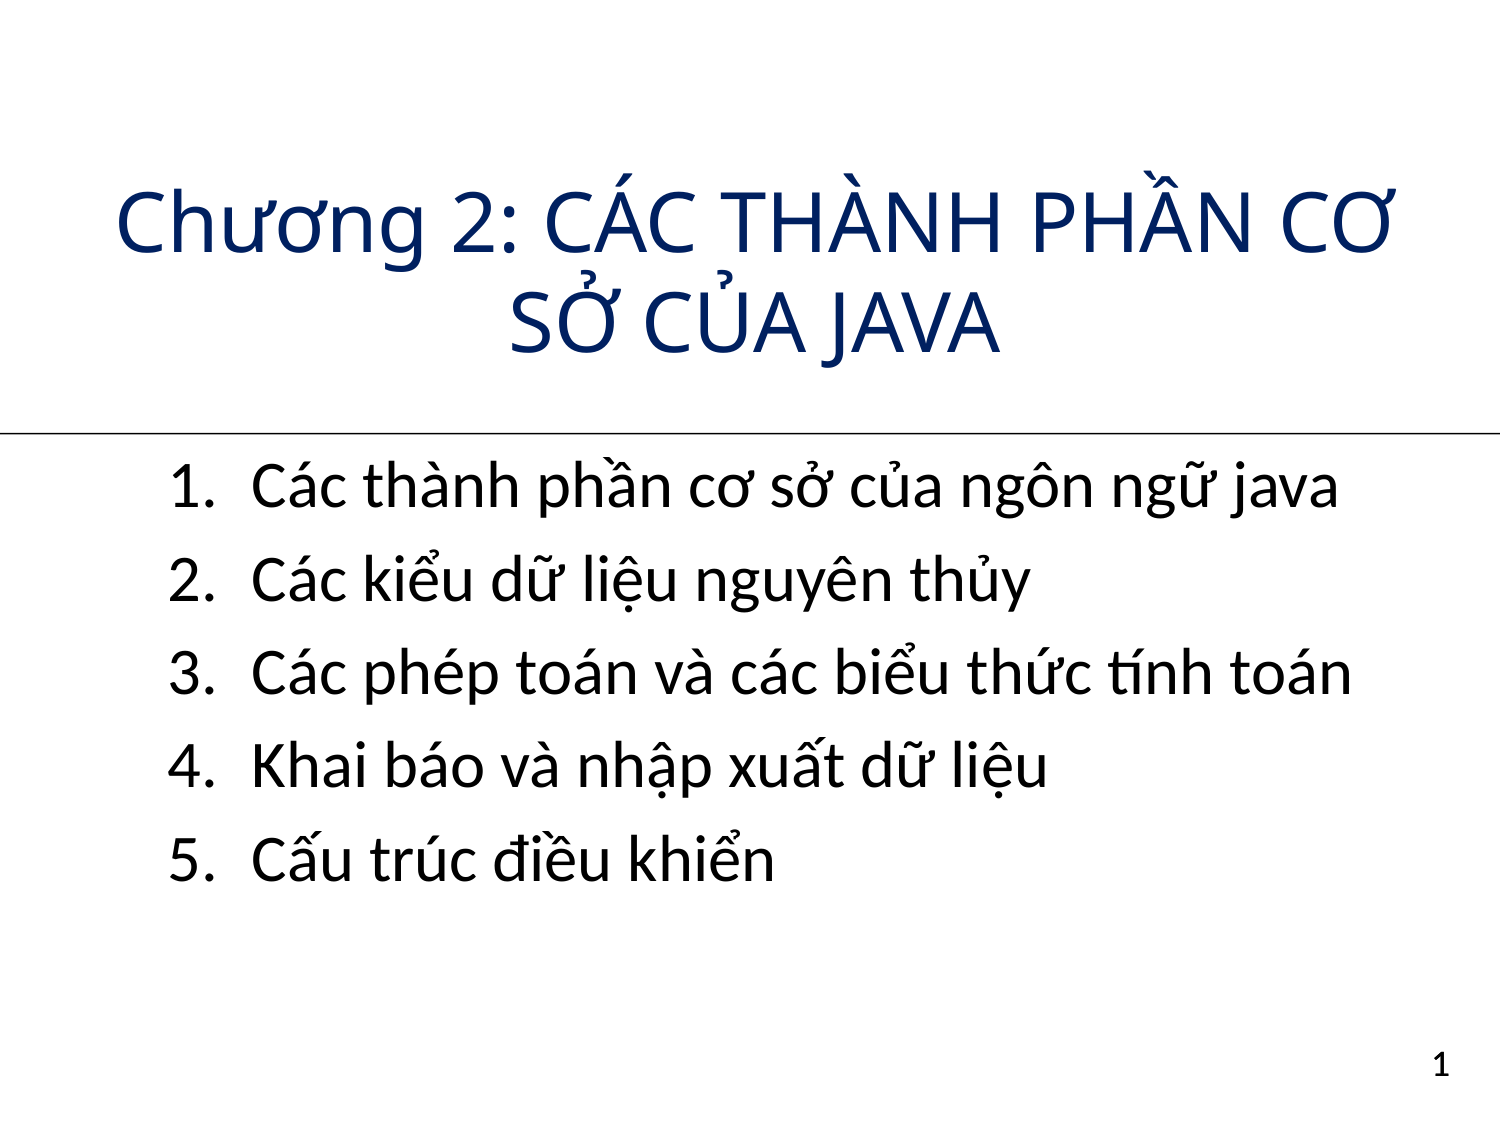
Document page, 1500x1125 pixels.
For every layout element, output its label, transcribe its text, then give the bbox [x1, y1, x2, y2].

title Chương 2: CÁC THÀNH PHẦN CƠ SỞ CỦA JAVA [35, 128, 1475, 411]
slide_number [984, 1031, 1460, 1092]
list Các thành phần cơ sở của ngôn ngữ java Các kiểu dữ liệu nguyên thủy Các phép toán và các biểu thức tính toán Khai báo và nhập xuất dữ liệu Cấu trúc điều khiển [152, 433, 1430, 1008]
